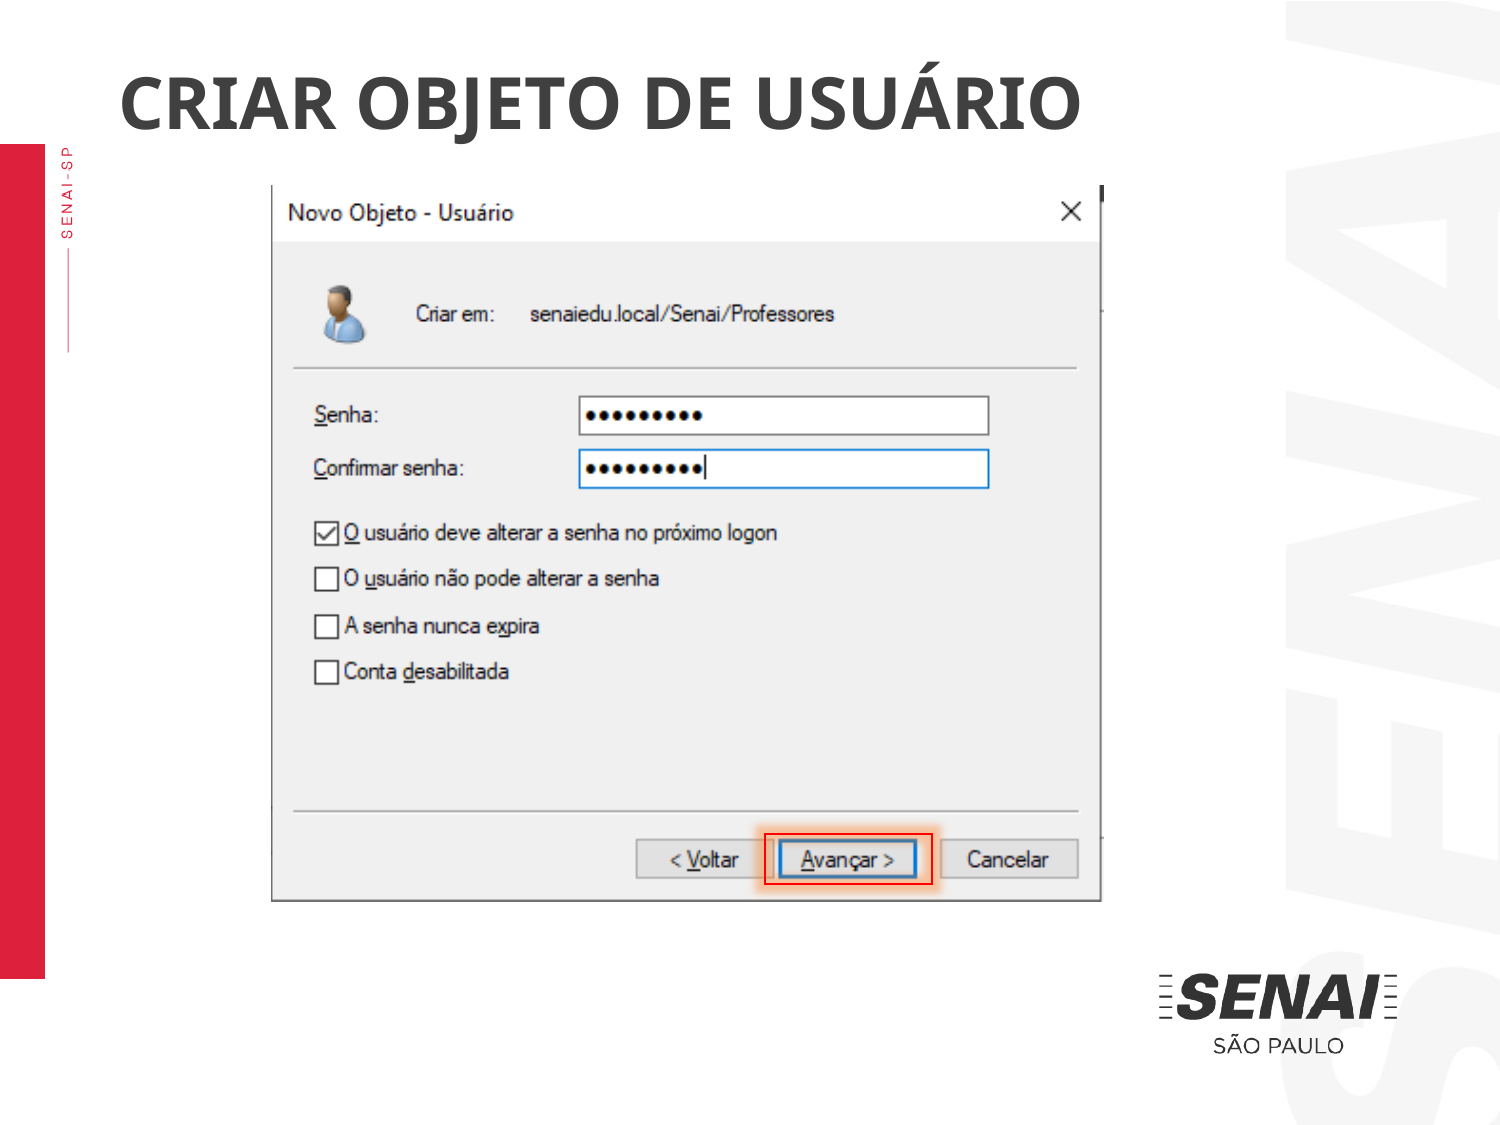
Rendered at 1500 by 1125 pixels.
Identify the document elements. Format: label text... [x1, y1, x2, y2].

picture [0, 0, 1500, 1125]
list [271, 185, 1104, 902]
list CRIAR OBJETO DE USUÁRIO [103, 59, 1288, 153]
